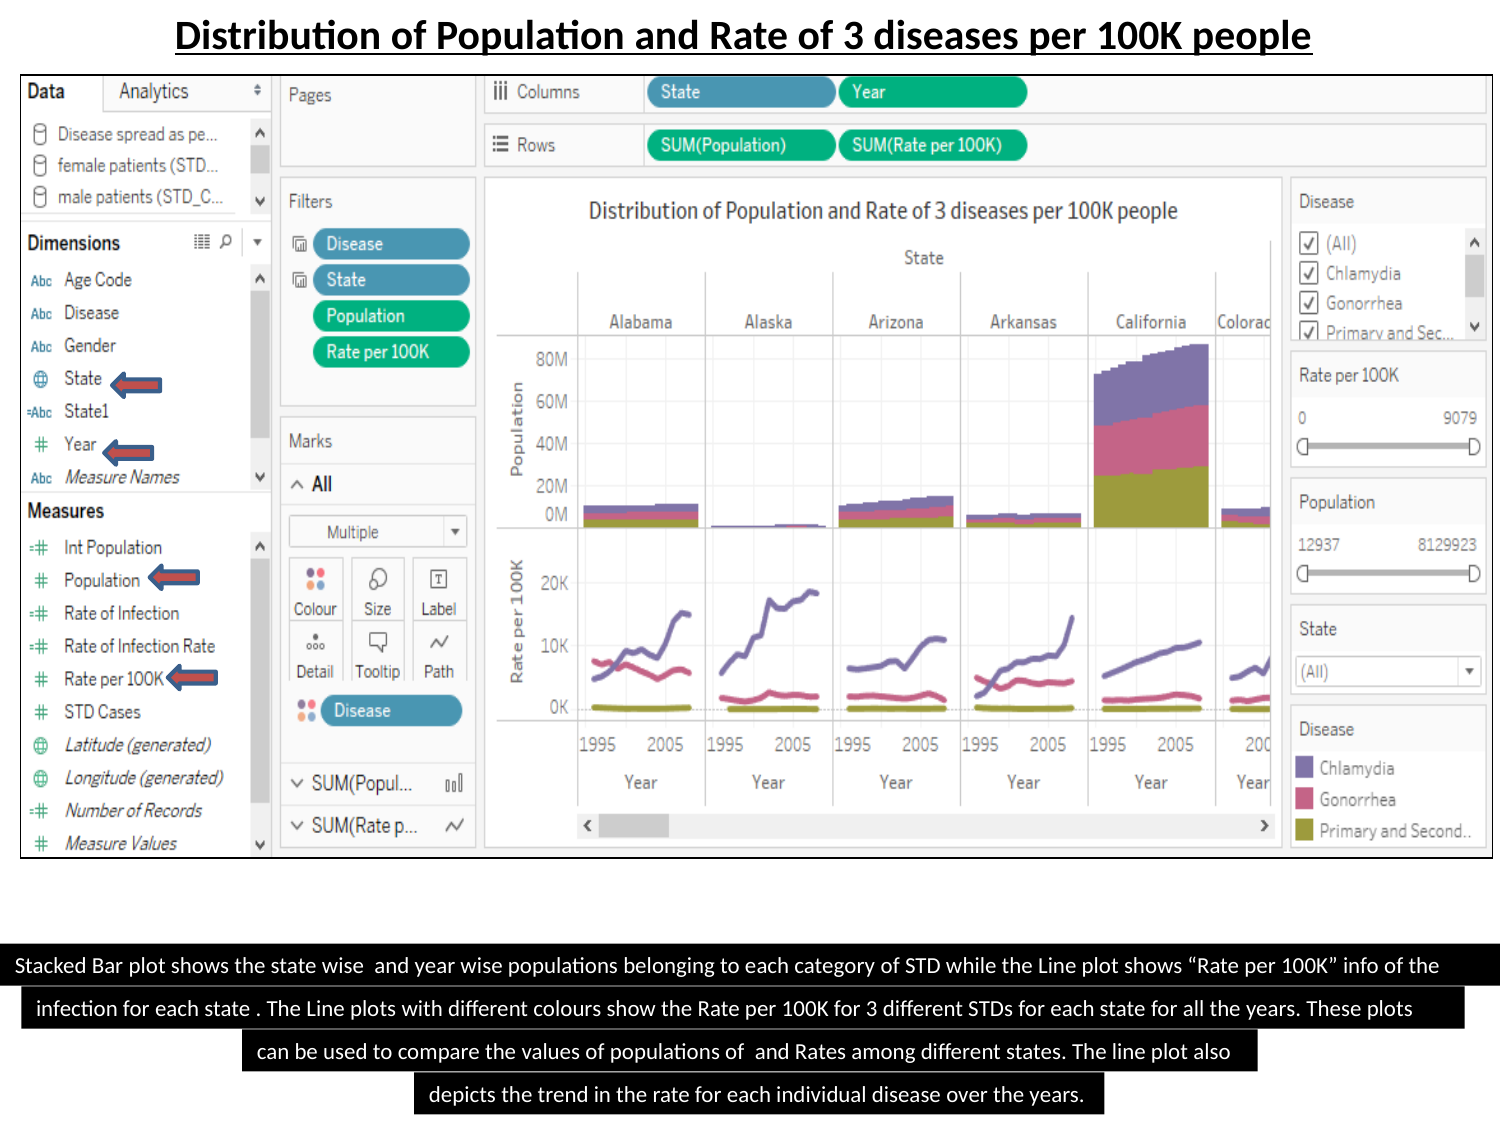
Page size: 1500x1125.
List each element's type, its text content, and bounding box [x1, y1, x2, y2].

text_box Stacked Bar plot shows the state wise and year wise populations belonging to each category of STD while the Line plot shows “Rate per 100K” info of the [0, 943, 1500, 986]
text_box depicts the trend in the rate for each individual disease over the years. [414, 1072, 1105, 1115]
text_box Distribution of Population and Rate of 3 diseases per 100K people [160, 0, 1354, 66]
text_box infection for each state . The Line plots with different colours show the Rate per 100K for 3 different STDs for each state for all the years. These plots [21, 986, 1465, 1029]
picture [21, 75, 1493, 858]
text_box can be used to compare the values of populations of and Rates among different states. The line plot also [242, 1029, 1258, 1072]
